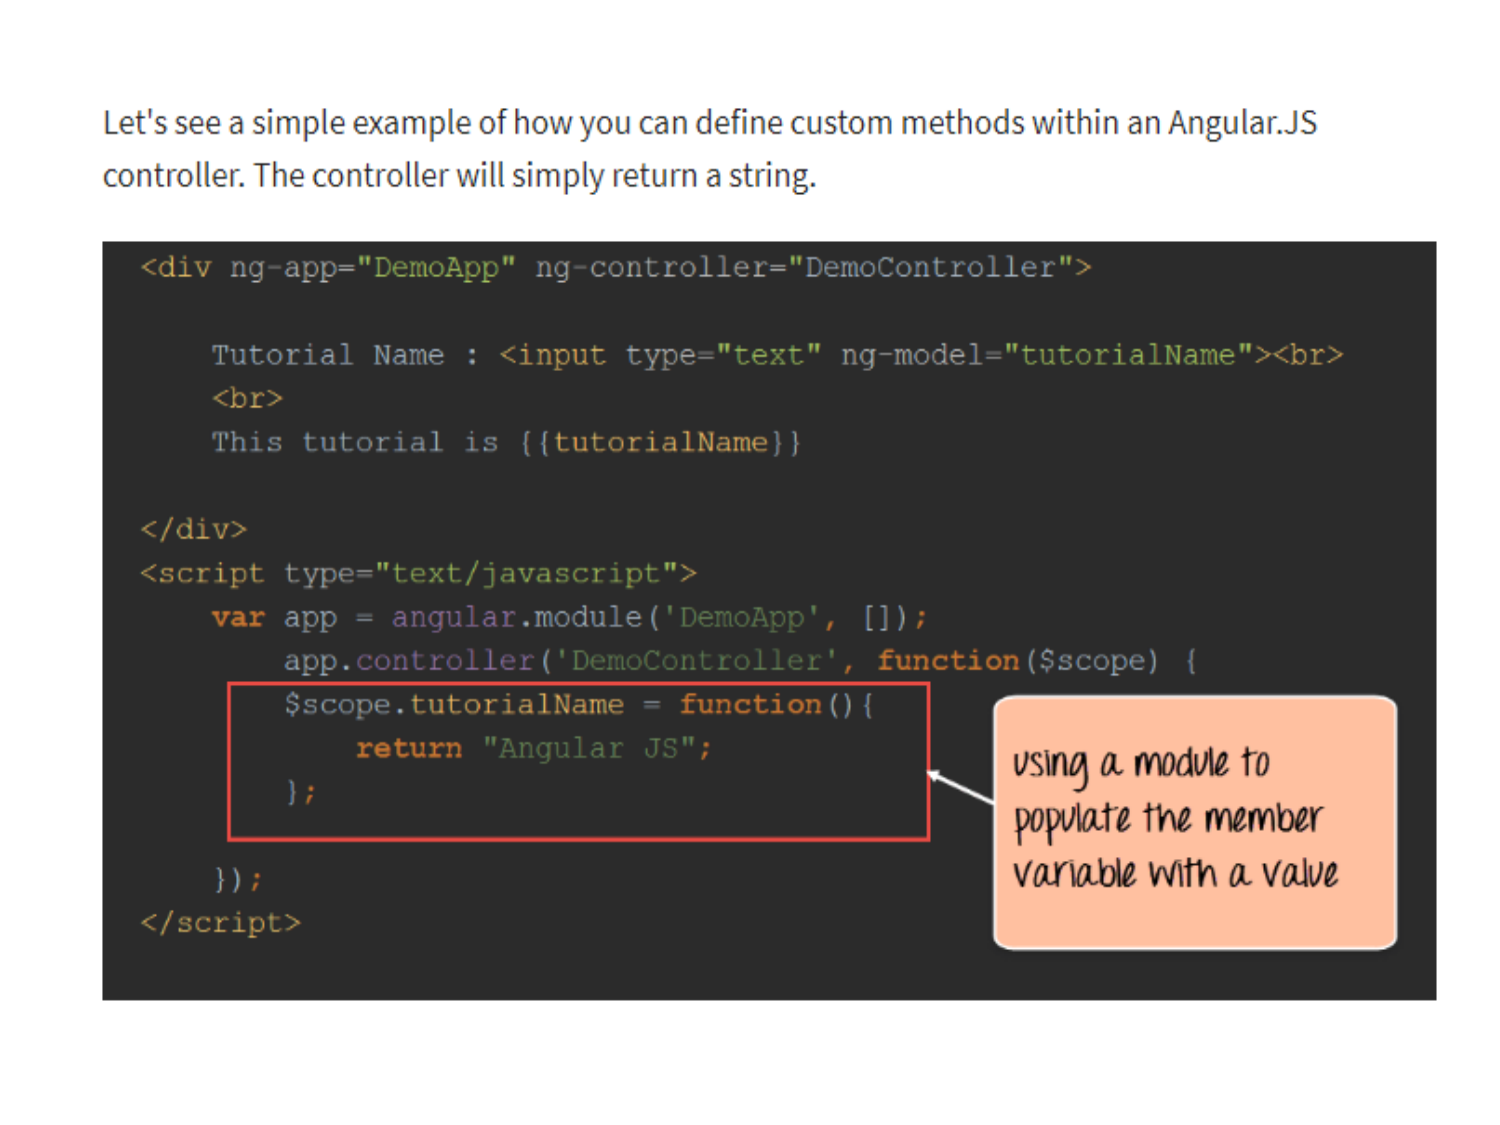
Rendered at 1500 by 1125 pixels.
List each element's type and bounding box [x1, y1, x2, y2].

picture [21, 62, 1451, 1038]
